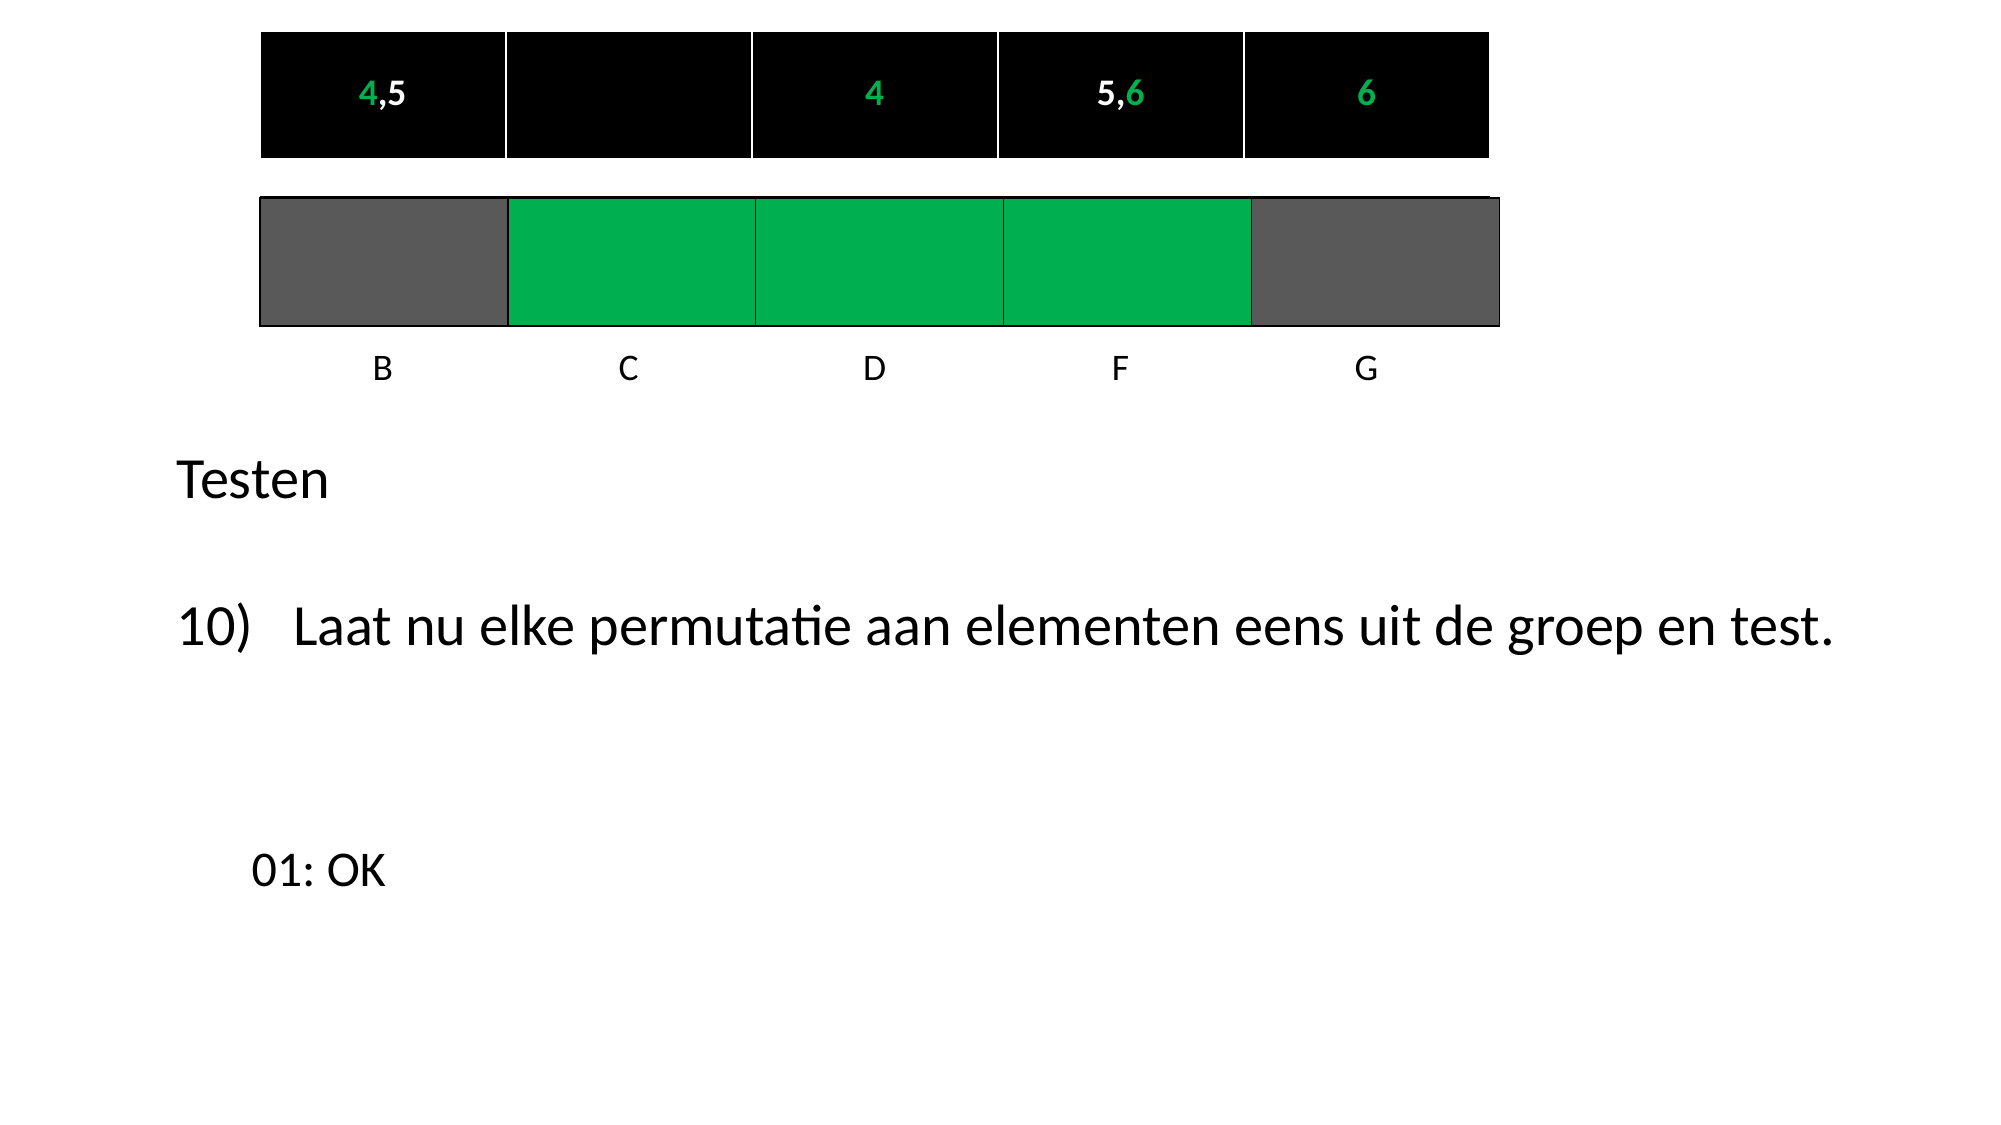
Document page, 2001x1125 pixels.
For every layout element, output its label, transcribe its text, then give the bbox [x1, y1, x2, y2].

table_header [1252, 199, 1499, 325]
table_header [756, 199, 1003, 325]
table_header F [998, 327, 1244, 436]
table_header [507, 32, 751, 158]
table_header 4 [753, 32, 997, 158]
table_header [1004, 199, 1251, 325]
text_box Testen 10) Laat nu elke permutatie aan elementen eens uit de groep en test. 01: OK [161, 449, 1887, 1125]
table_header C [506, 327, 752, 436]
table_header [509, 199, 755, 325]
table_header B [260, 327, 506, 436]
table_header 4,5 [261, 32, 505, 158]
table_header D [752, 327, 998, 436]
table_header 6 [1245, 32, 1489, 158]
table_header 5,6 [999, 32, 1243, 158]
table_header [261, 199, 507, 325]
table_header G [1244, 327, 1489, 436]
